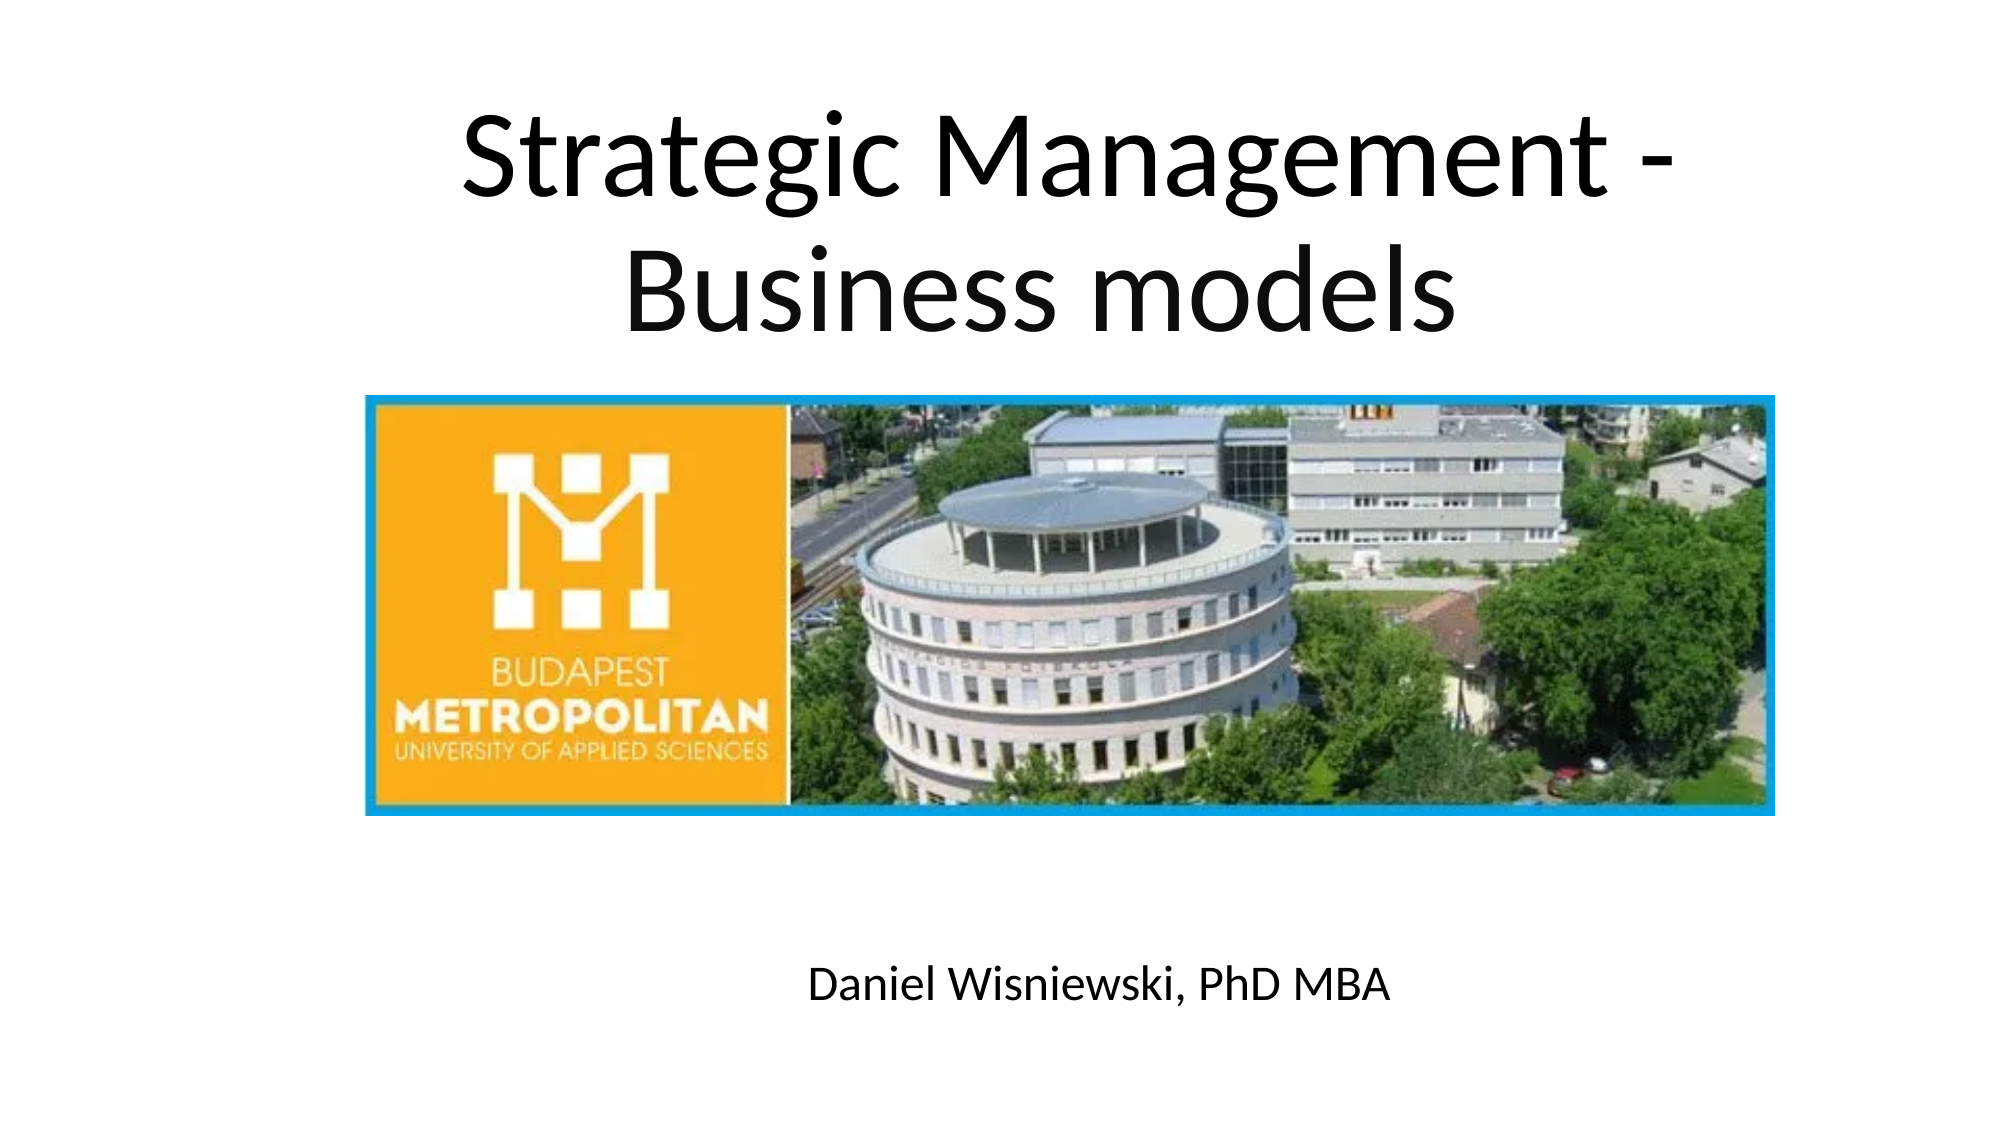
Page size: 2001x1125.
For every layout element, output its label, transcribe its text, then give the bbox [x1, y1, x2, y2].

picture [364, 394, 1770, 816]
title Strategic Management - Business models [319, 48, 1820, 366]
subtitle Daniel Wisniewski, PhD MBA [349, 868, 1850, 1023]
